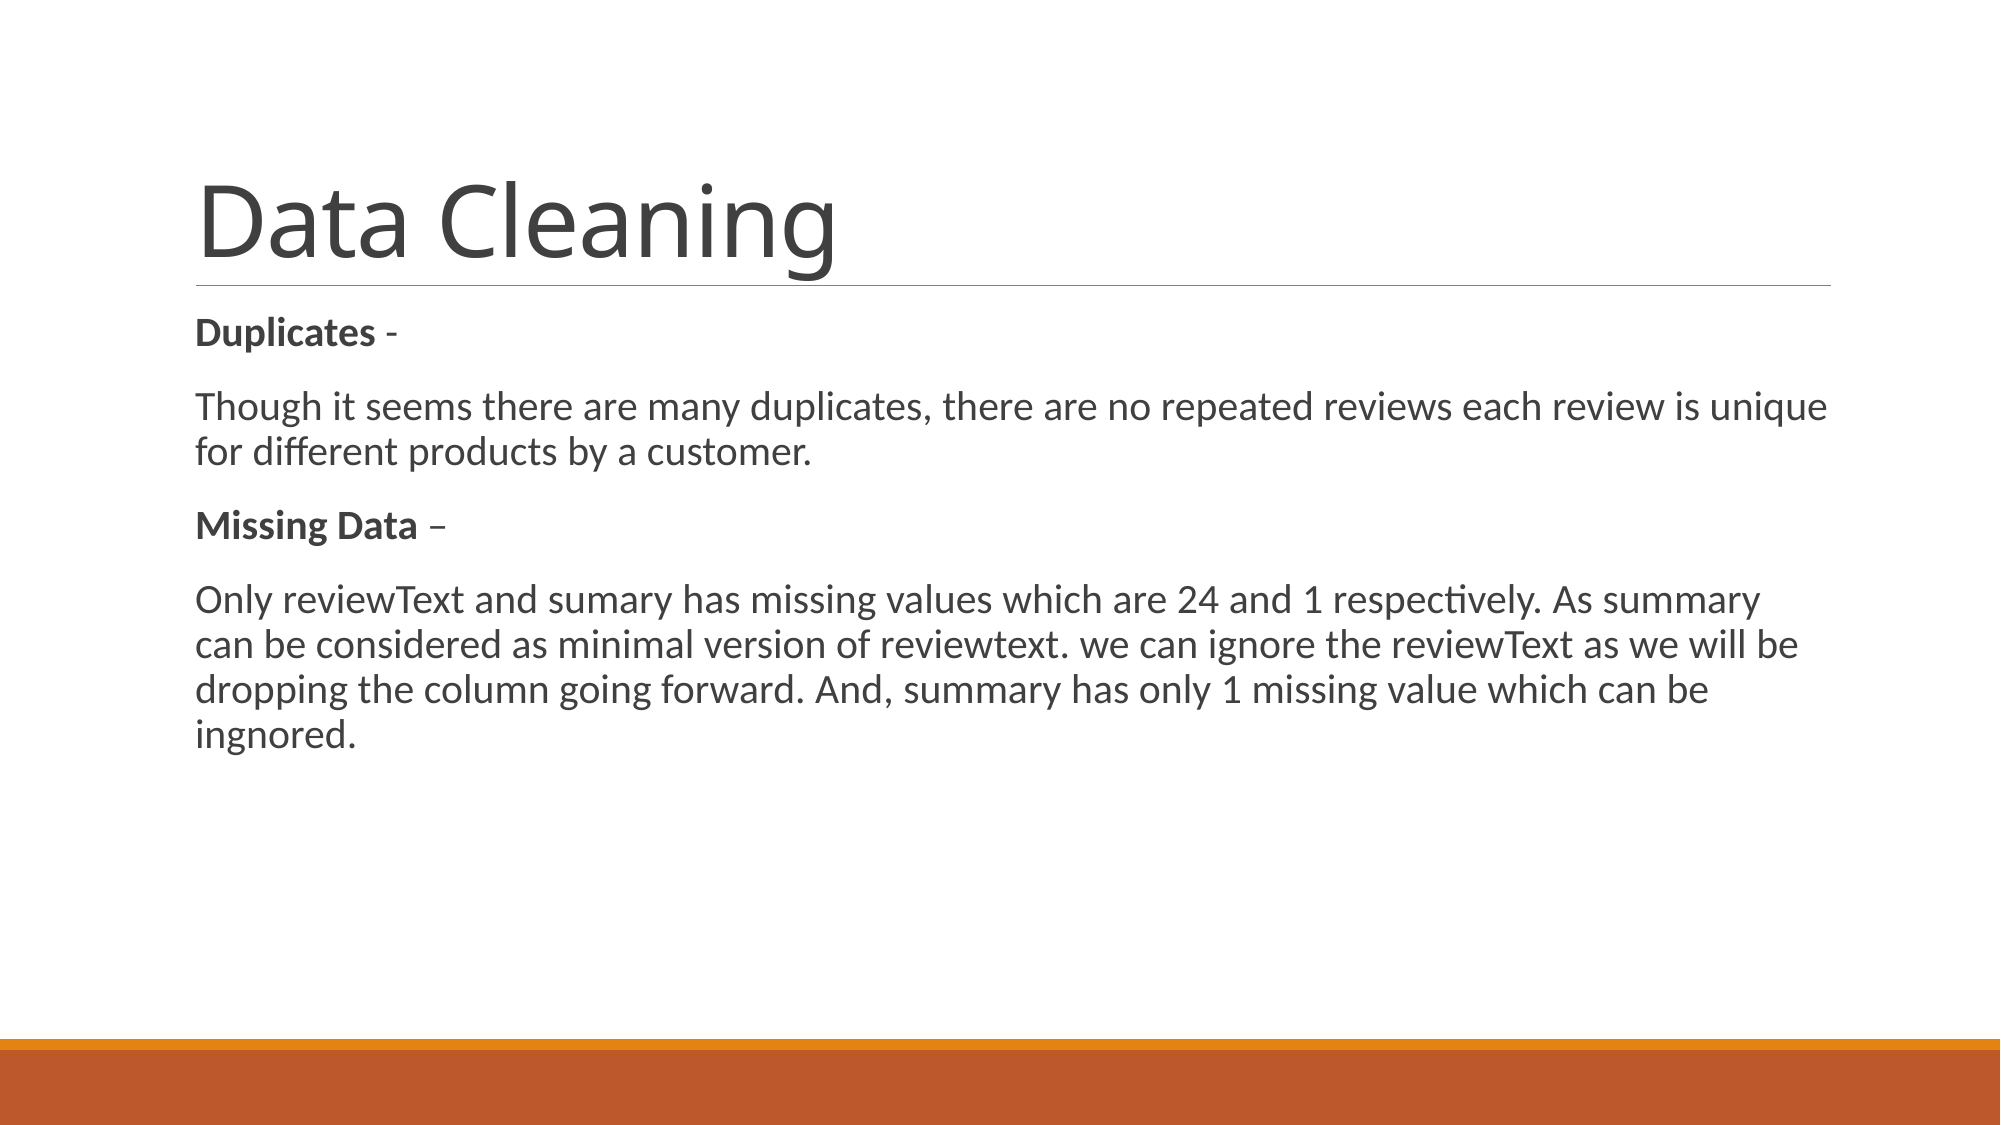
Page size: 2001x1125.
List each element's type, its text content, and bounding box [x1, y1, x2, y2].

list Duplicates - Though it seems there are many duplicates, there are no repeated reviews each review is unique for different products by a customer. Missing Data – Only reviewText and sumary has missing values which are 24 and 1 respectively. As summary can be considered as minimal version of reviewtext. we can ignore the reviewText as we will be dropping the column going forward. And, summary has only 1 missing value which can be ingnored. [180, 302, 1830, 963]
title Data Cleaning [180, 47, 1830, 285]
